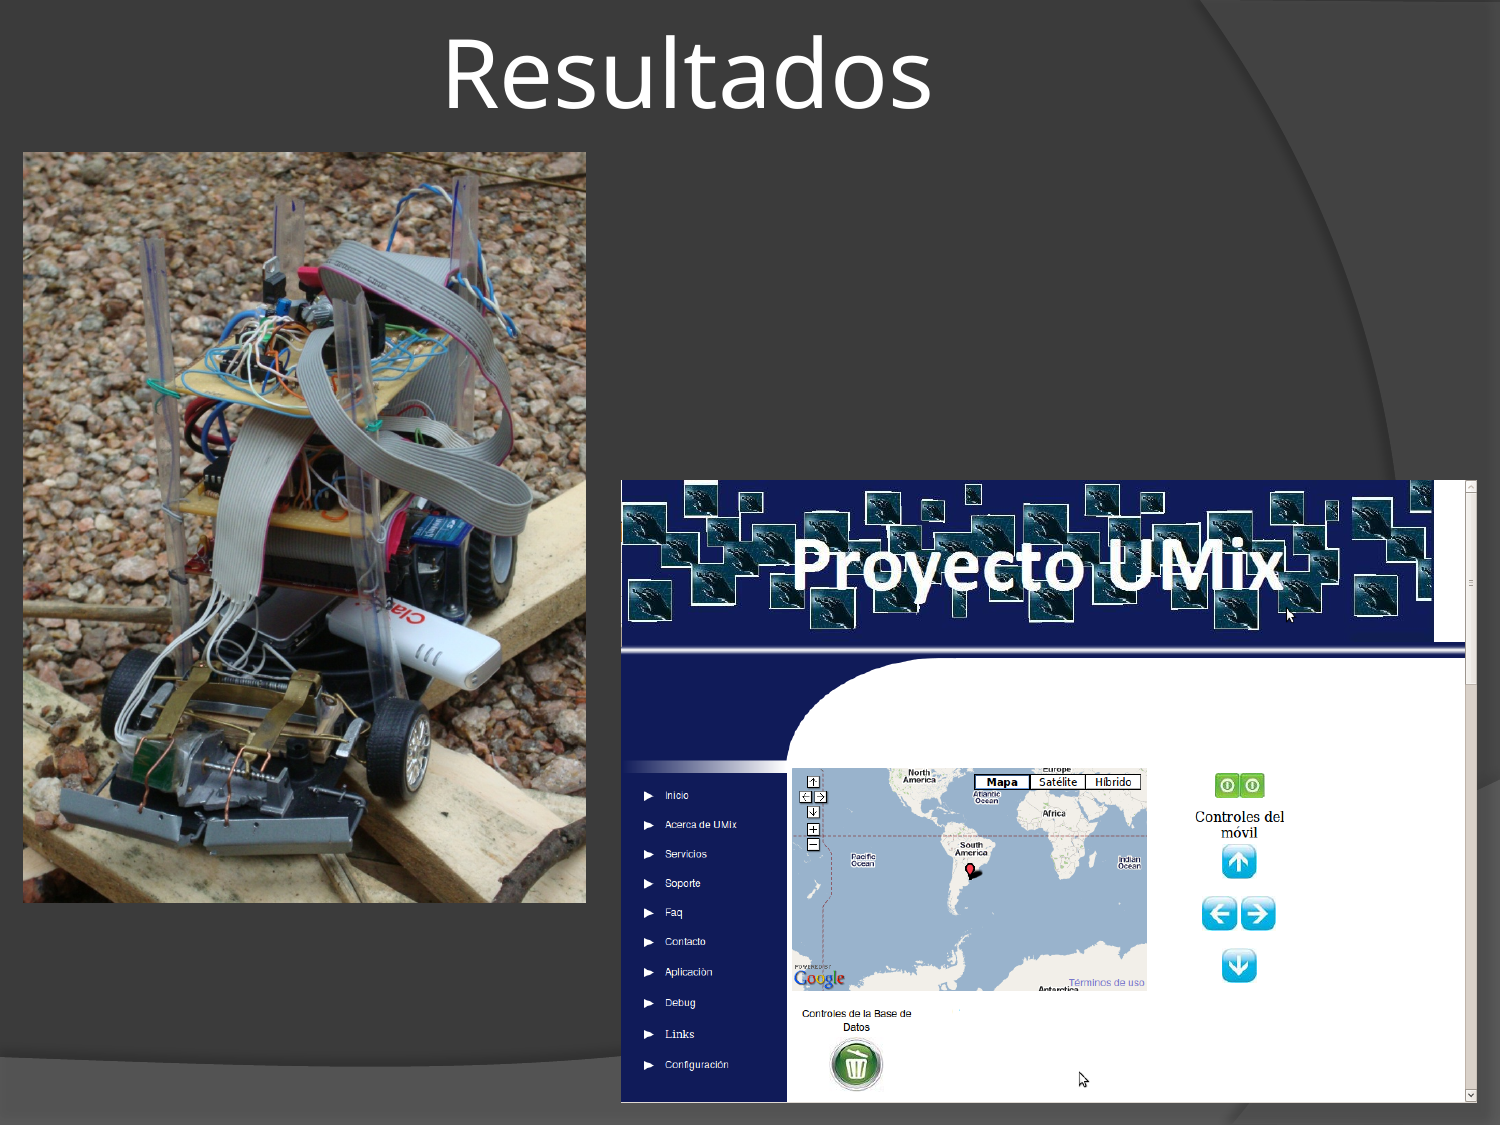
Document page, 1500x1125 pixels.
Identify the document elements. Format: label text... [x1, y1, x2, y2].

title Resultados [75, 0, 1300, 164]
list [23, 152, 587, 903]
picture [620, 480, 1477, 1104]
